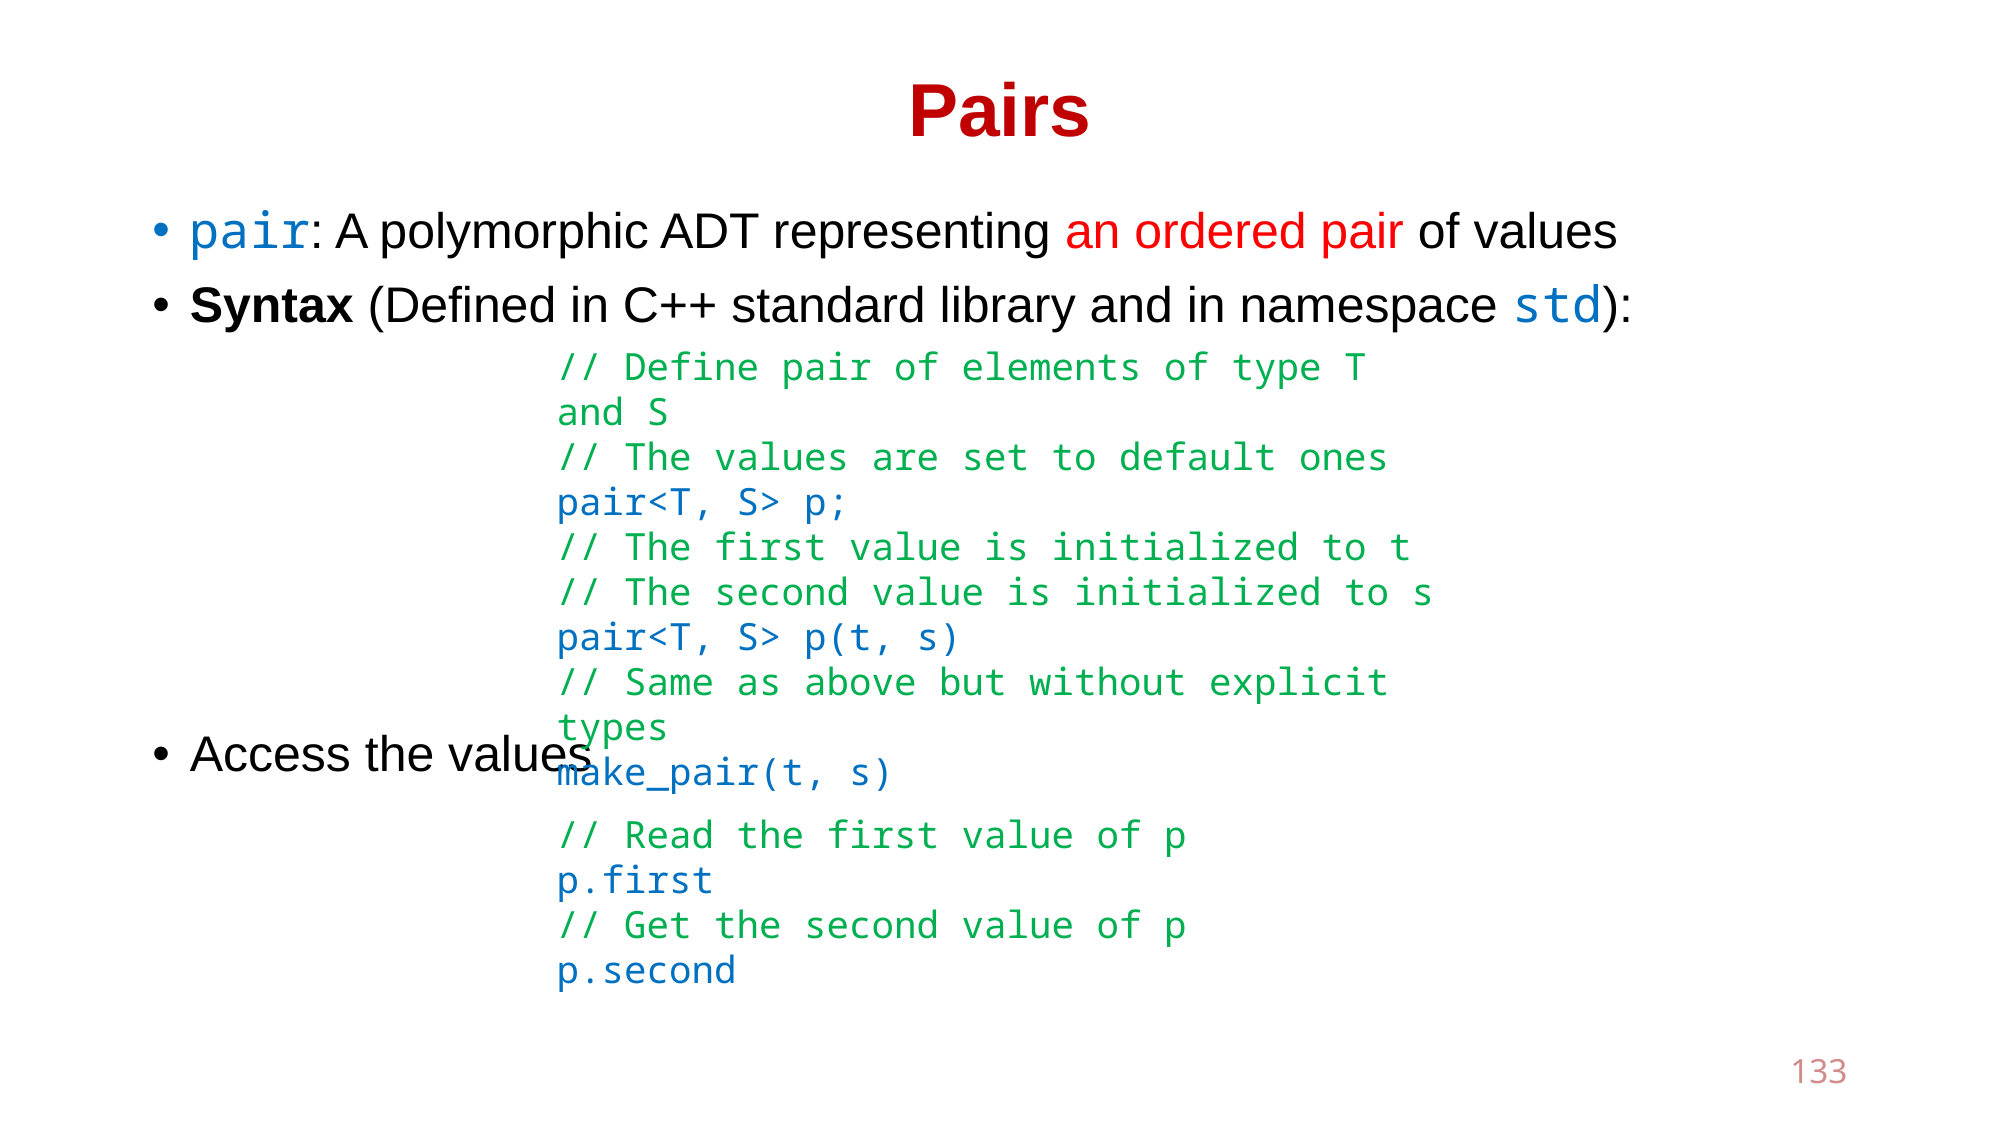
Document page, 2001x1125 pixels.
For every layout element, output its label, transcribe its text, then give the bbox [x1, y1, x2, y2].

title Pairs [137, 59, 1863, 166]
text_box // Define pair of elements of type T and S // The values are set to default ones pair<T, S> p; // The first value is initialized to t // The second value is initialized to s pair<T, S> p(t, s) // Same as above but without explicit types make_pair(t, s) [541, 335, 1458, 800]
slide_number 133 [1412, 1042, 1863, 1103]
text_box // Read the first value of p p.first // Get the second value of p p.second [541, 803, 1458, 999]
list pair: A polymorphic ADT representing an ordered pair of values Syntax (Defined in C++ standard library and in namespace std): Access the values [137, 197, 1863, 1025]
